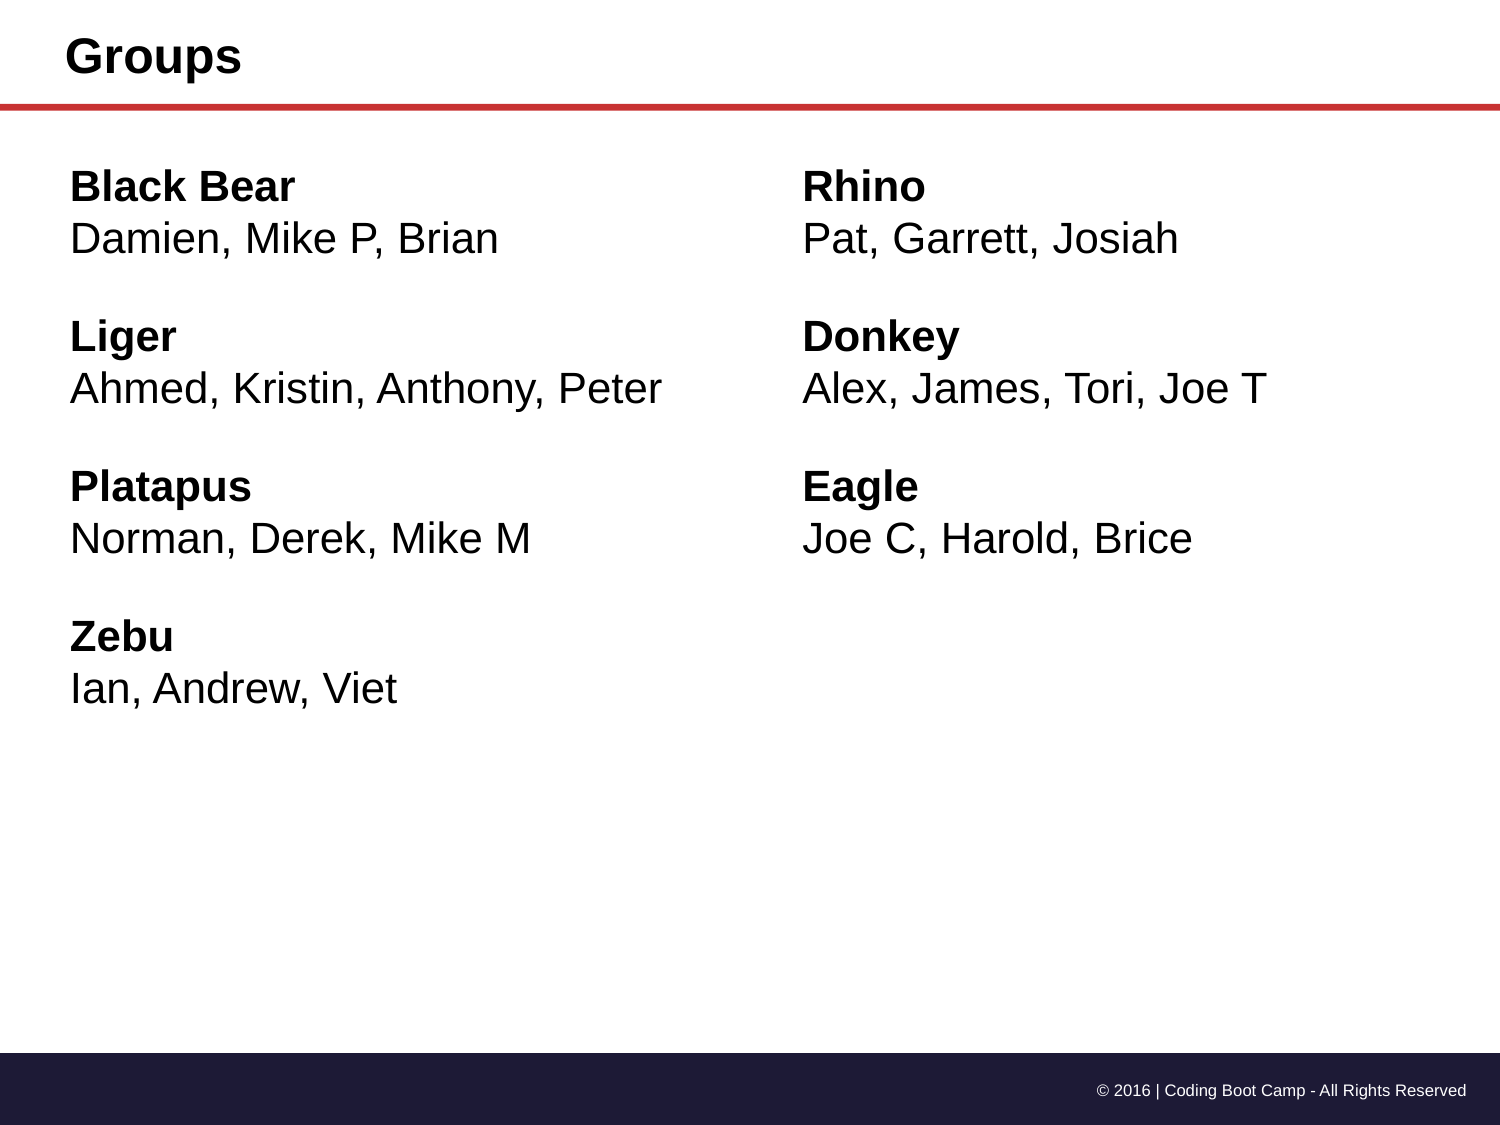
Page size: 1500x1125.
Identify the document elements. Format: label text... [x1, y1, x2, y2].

text_box Rhino Pat, Garrett, Josiah Donkey Alex, James, Tori, Joe T Eagle Joe C, Harold, Brice [787, 149, 1463, 953]
text_box Black Bear Damien, Mike P, Brian Liger Ahmed, Kristin, Anthony, Peter Platapus Norman, Derek, Mike M Zebu Ian, Andrew, Viet [55, 149, 725, 953]
text_box Groups [50, 0, 948, 108]
